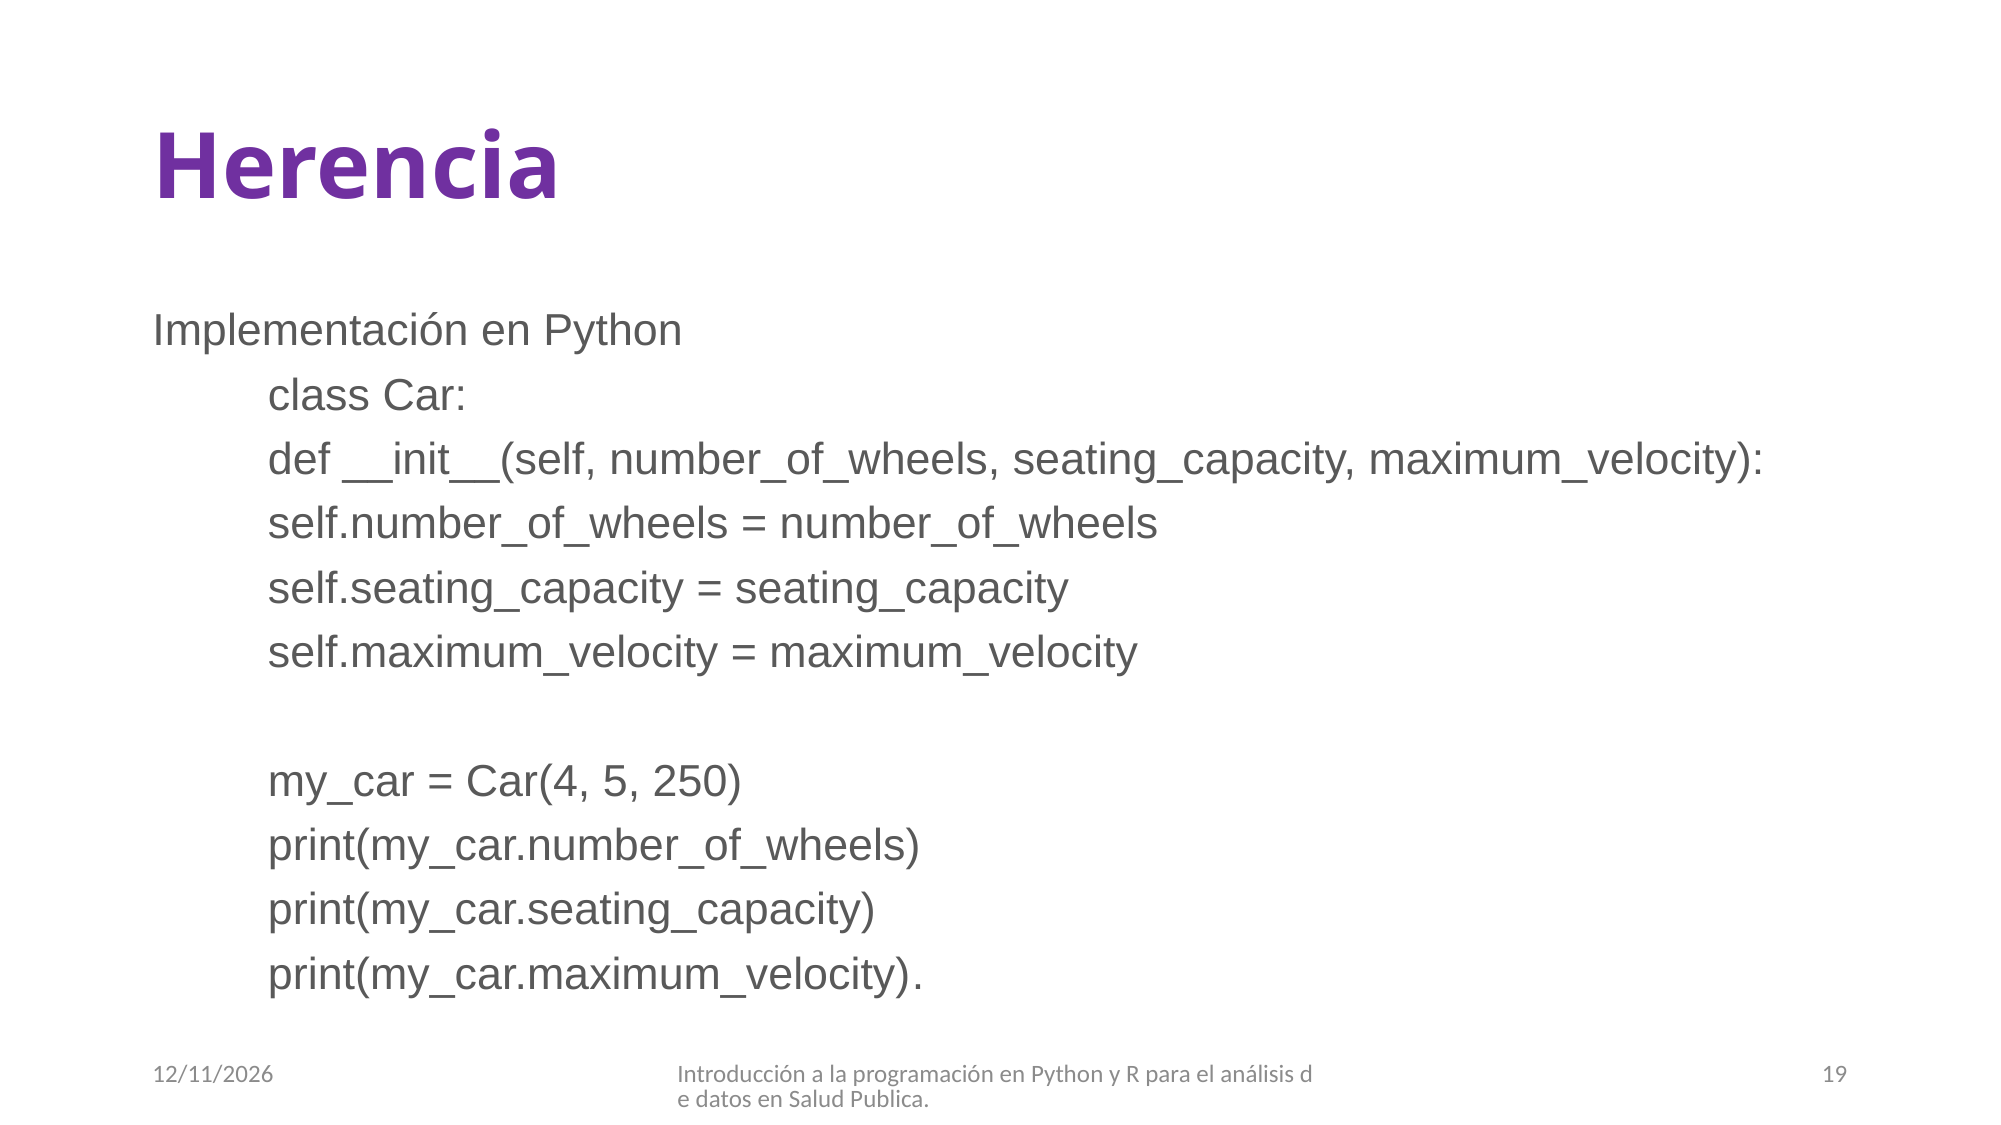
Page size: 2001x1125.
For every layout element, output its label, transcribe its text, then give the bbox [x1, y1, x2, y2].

slide_number 19 [1412, 1042, 1863, 1103]
title Herencia [137, 59, 1863, 278]
list Implementación en Python class Car: def __init__(self, number_of_wheels, seating_capacity, maximum_velocity): self.number_of_wheels = number_of_wheels self.seating_capacity = seating_capacity self.maximum_velocity = maximum_velocity my_car = Car(4, 5, 250) print(my_car.number_of_wheels) print(my_car.seating_capacity) print(my_car.maximum_velocity). [137, 299, 1863, 1014]
footer Introducción a la programación en Python y R para el análisis de datos en Salud Publica. [662, 1042, 1338, 1103]
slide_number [137, 1042, 588, 1103]
